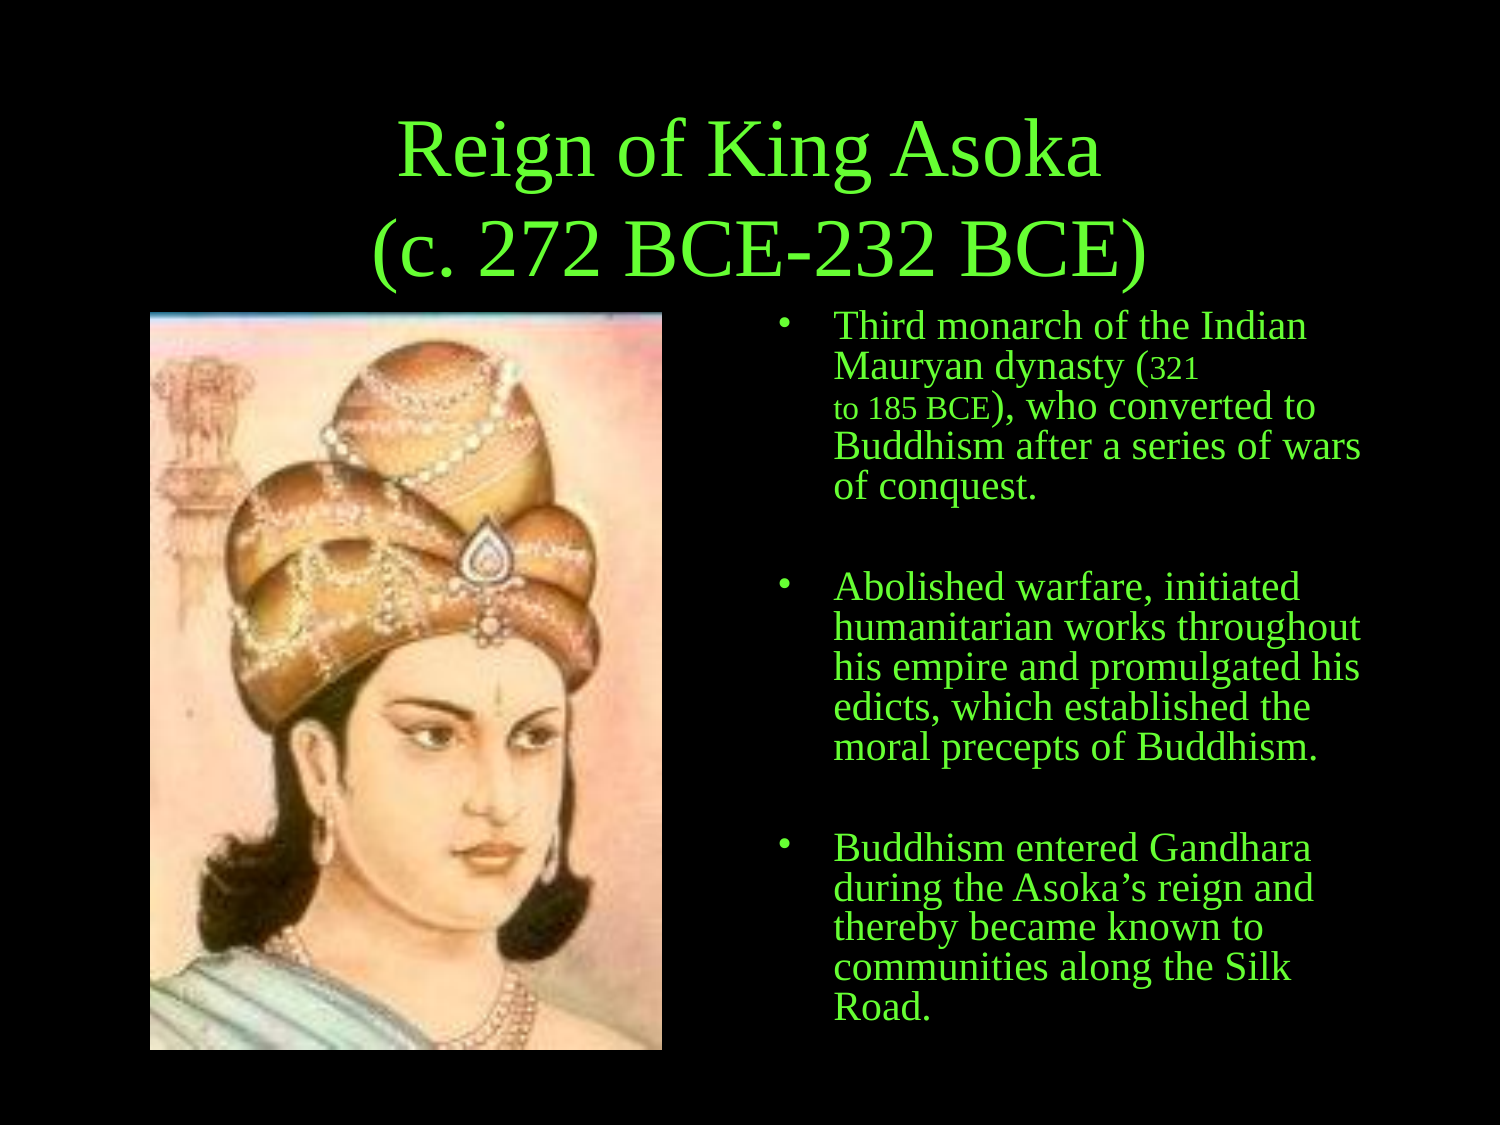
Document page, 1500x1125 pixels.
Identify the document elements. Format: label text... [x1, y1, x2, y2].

title Reign of King Asoka (c. 272 BCE-232 BCE) [112, 85, 1388, 302]
list Third monarch of the Indian Mauryan dynasty (321 to 185 BCE), who converted to Buddhism after a series of wars of conquest. Abolished warfare, initiated humanitarian works throughout his empire and promulgated his edicts, which established the moral precepts of Buddhism. Buddhism entered Gandhara during the Asoka’s reign and thereby became known to communities along the Silk Road. [762, 299, 1388, 1107]
picture [149, 312, 663, 1051]
